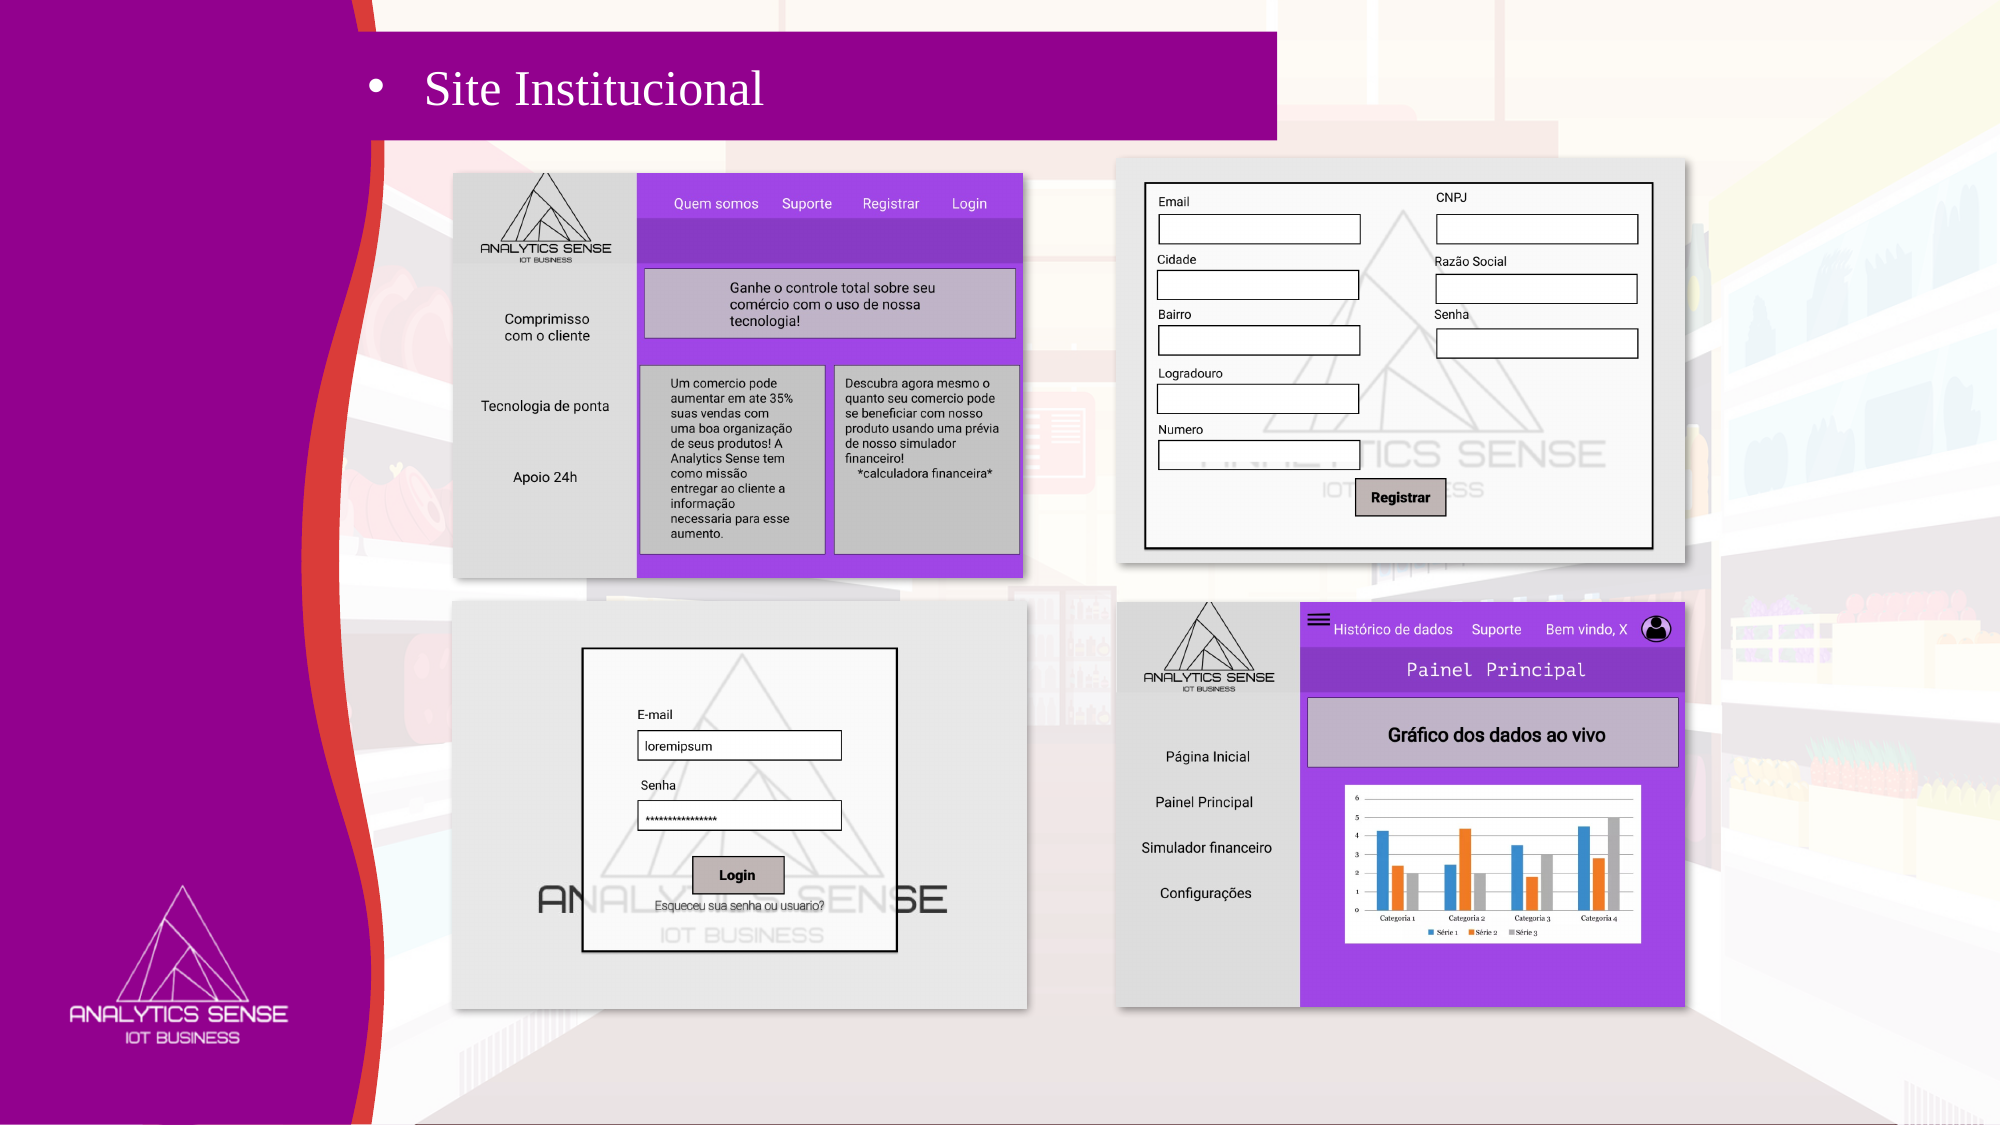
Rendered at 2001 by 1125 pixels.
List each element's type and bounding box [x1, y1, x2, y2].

picture [452, 601, 1027, 1009]
picture [453, 173, 1023, 578]
picture [1116, 158, 1685, 563]
text_box [45, 812, 320, 1125]
picture [1116, 602, 1685, 1007]
text_box [0, 0, 2000, 1125]
